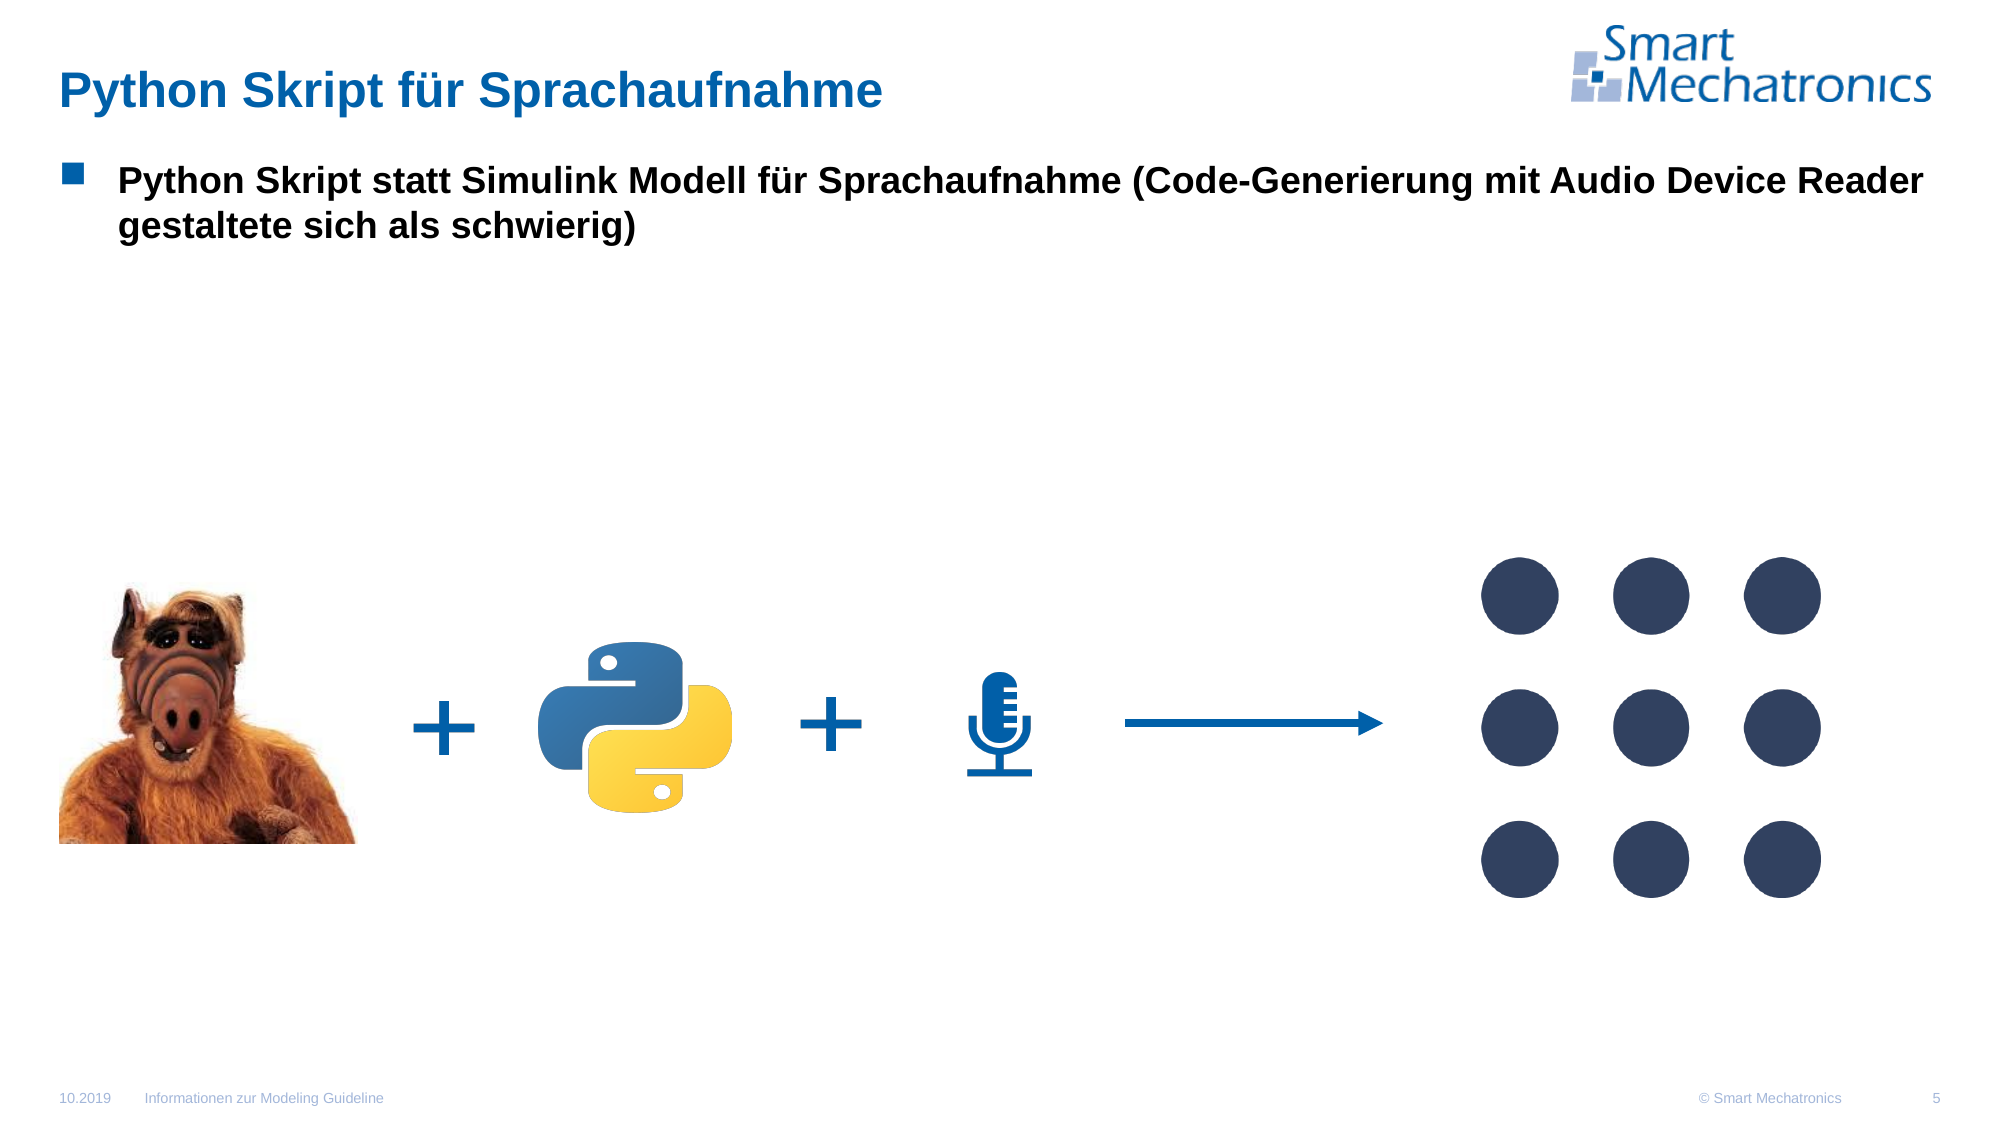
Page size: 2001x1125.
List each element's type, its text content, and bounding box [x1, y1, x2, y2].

footer Informationen zur Modeling Guideline [144, 1080, 967, 1116]
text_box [57, 556, 1822, 899]
slide_number 10.2019 [59, 1080, 141, 1116]
slide_number 5 [1880, 1080, 1941, 1116]
title Python Skript für Sprachaufnahme [59, 47, 1557, 118]
picture [1571, 25, 1931, 102]
list Python Skript statt Simulink Modell für Sprachaufnahme (Code-Generierung mit Audio Device Reader gestaltete sich als schwierig) [59, 156, 1941, 1055]
